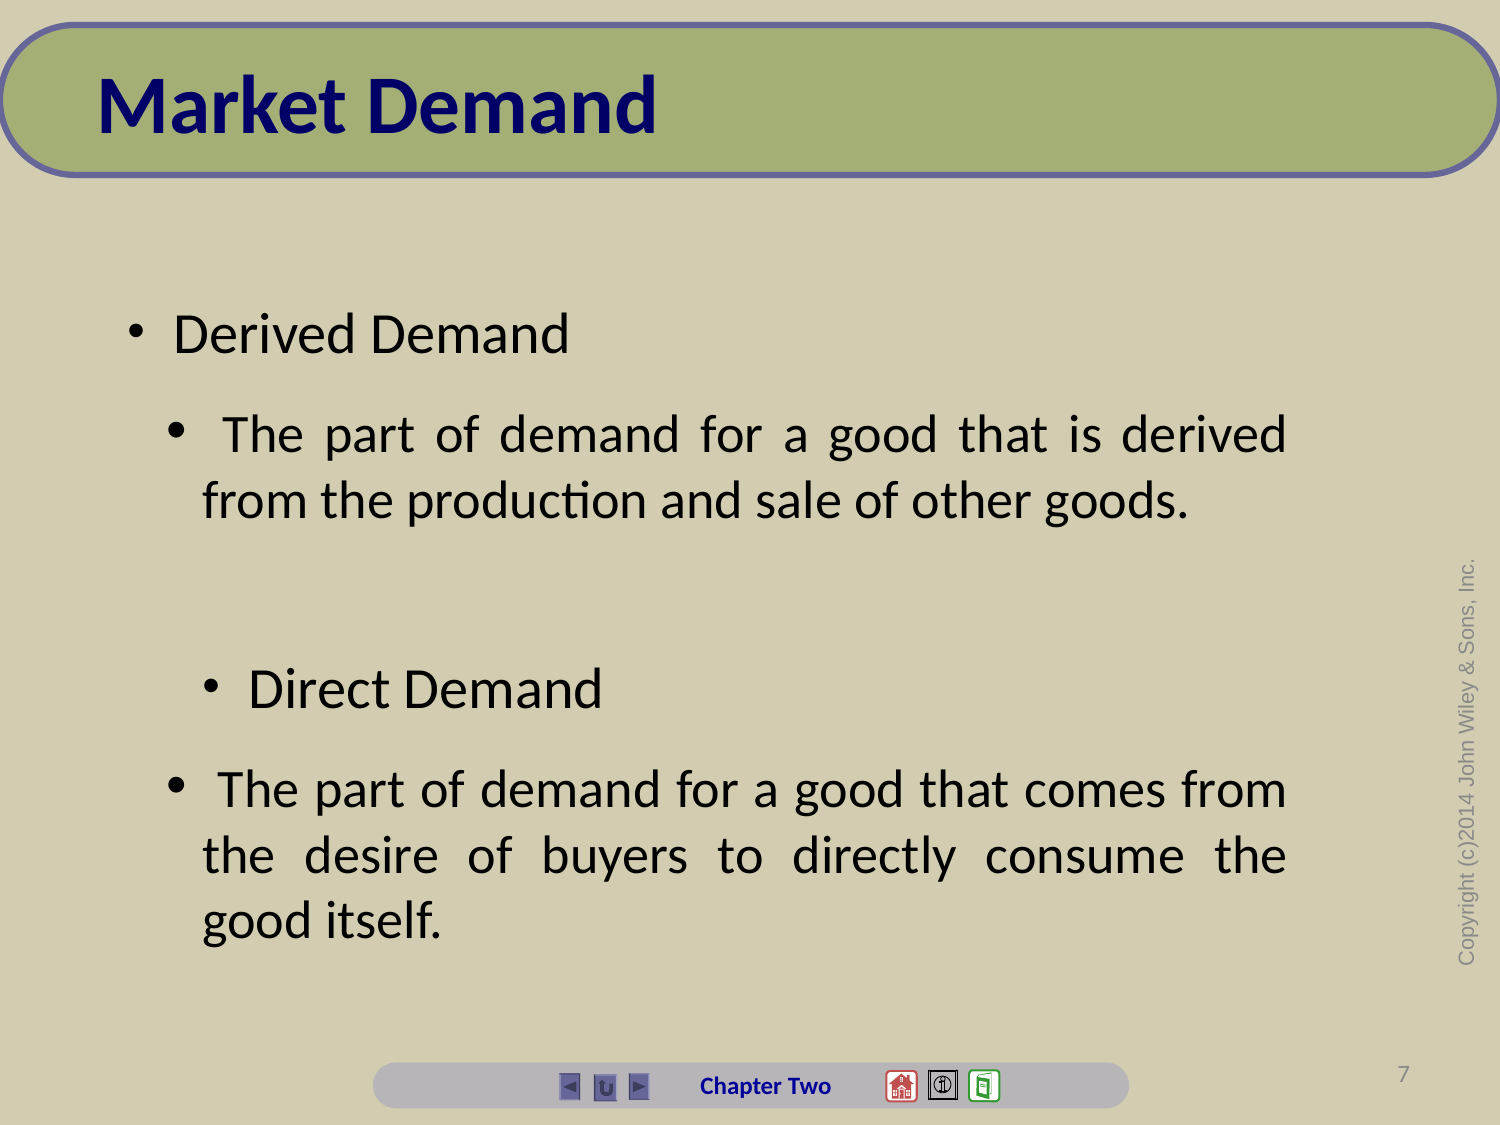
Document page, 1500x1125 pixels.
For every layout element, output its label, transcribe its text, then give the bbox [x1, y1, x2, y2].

picture [628, 1072, 652, 1102]
text_box Market Demand [0, 24, 1500, 175]
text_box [885, 1069, 919, 1103]
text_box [967, 1068, 1001, 1103]
footer Copyright (c)2014 John Wiley & Sons, Inc. [1435, 525, 1496, 1000]
picture [592, 1073, 618, 1103]
text_box Derived Demand The part of demand for a good that is derived from the production and sale of other goods. Direct Demand The part of demand for a good that comes from the desire of buyers to directly consume the good itself. [112, 287, 1305, 957]
text_box Chapter Two [685, 1062, 847, 1108]
text_box [372, 1062, 1130, 1109]
slide_number 7 [1074, 1042, 1425, 1103]
picture [557, 1072, 581, 1101]
picture [928, 1069, 958, 1101]
